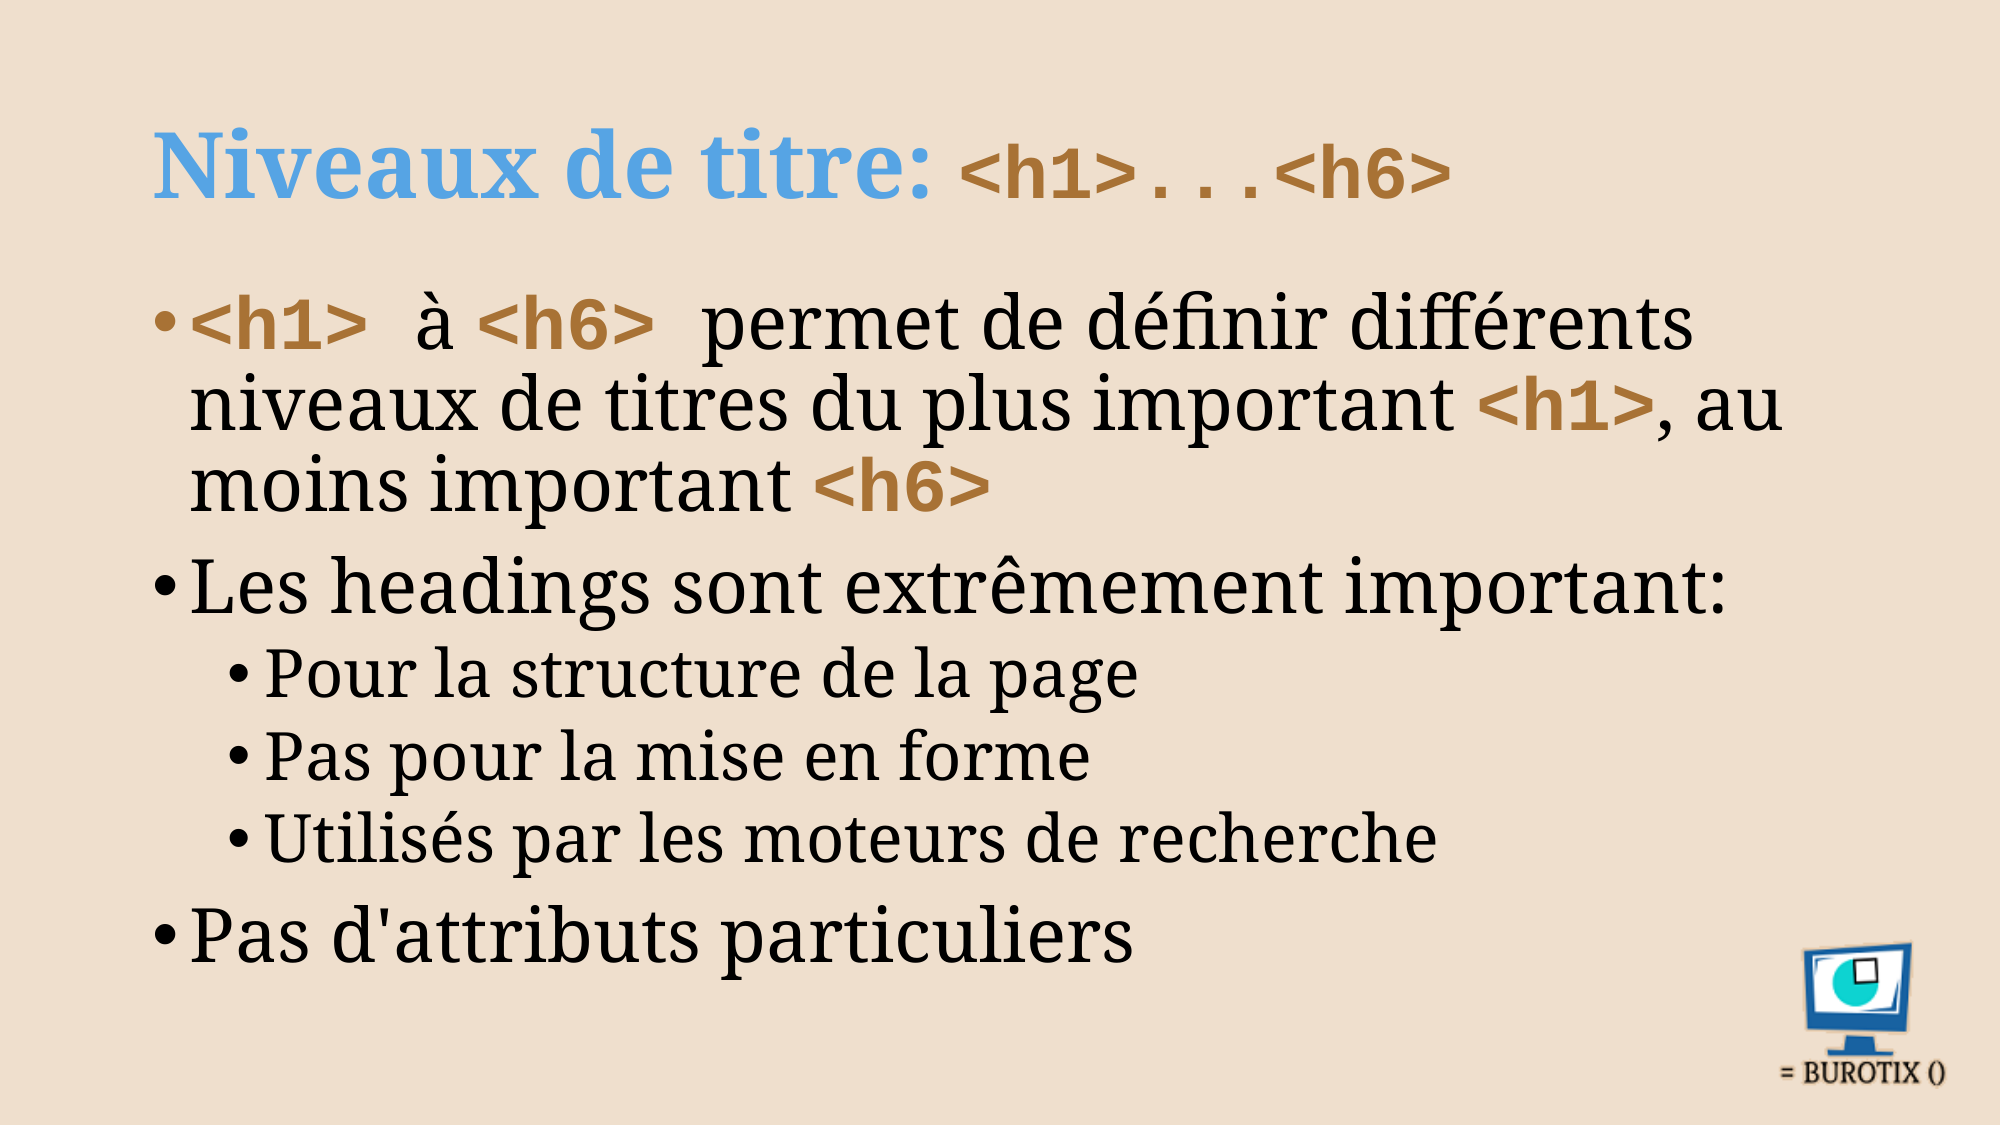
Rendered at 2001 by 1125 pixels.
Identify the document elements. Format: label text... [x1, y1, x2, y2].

title Niveaux de titre: <h1>...<h6> [137, 59, 1863, 277]
picture [1776, 938, 1949, 1089]
list <h1> à <h6> permet de définir différents niveaux de titres du plus important <h1>, au moins important <h6> Les headings sont extrêmement important: Pour la structure de la page Pas pour la mise en forme Utilisés par les moteurs de recherche Pas d'attributs particuliers [137, 277, 1863, 1014]
